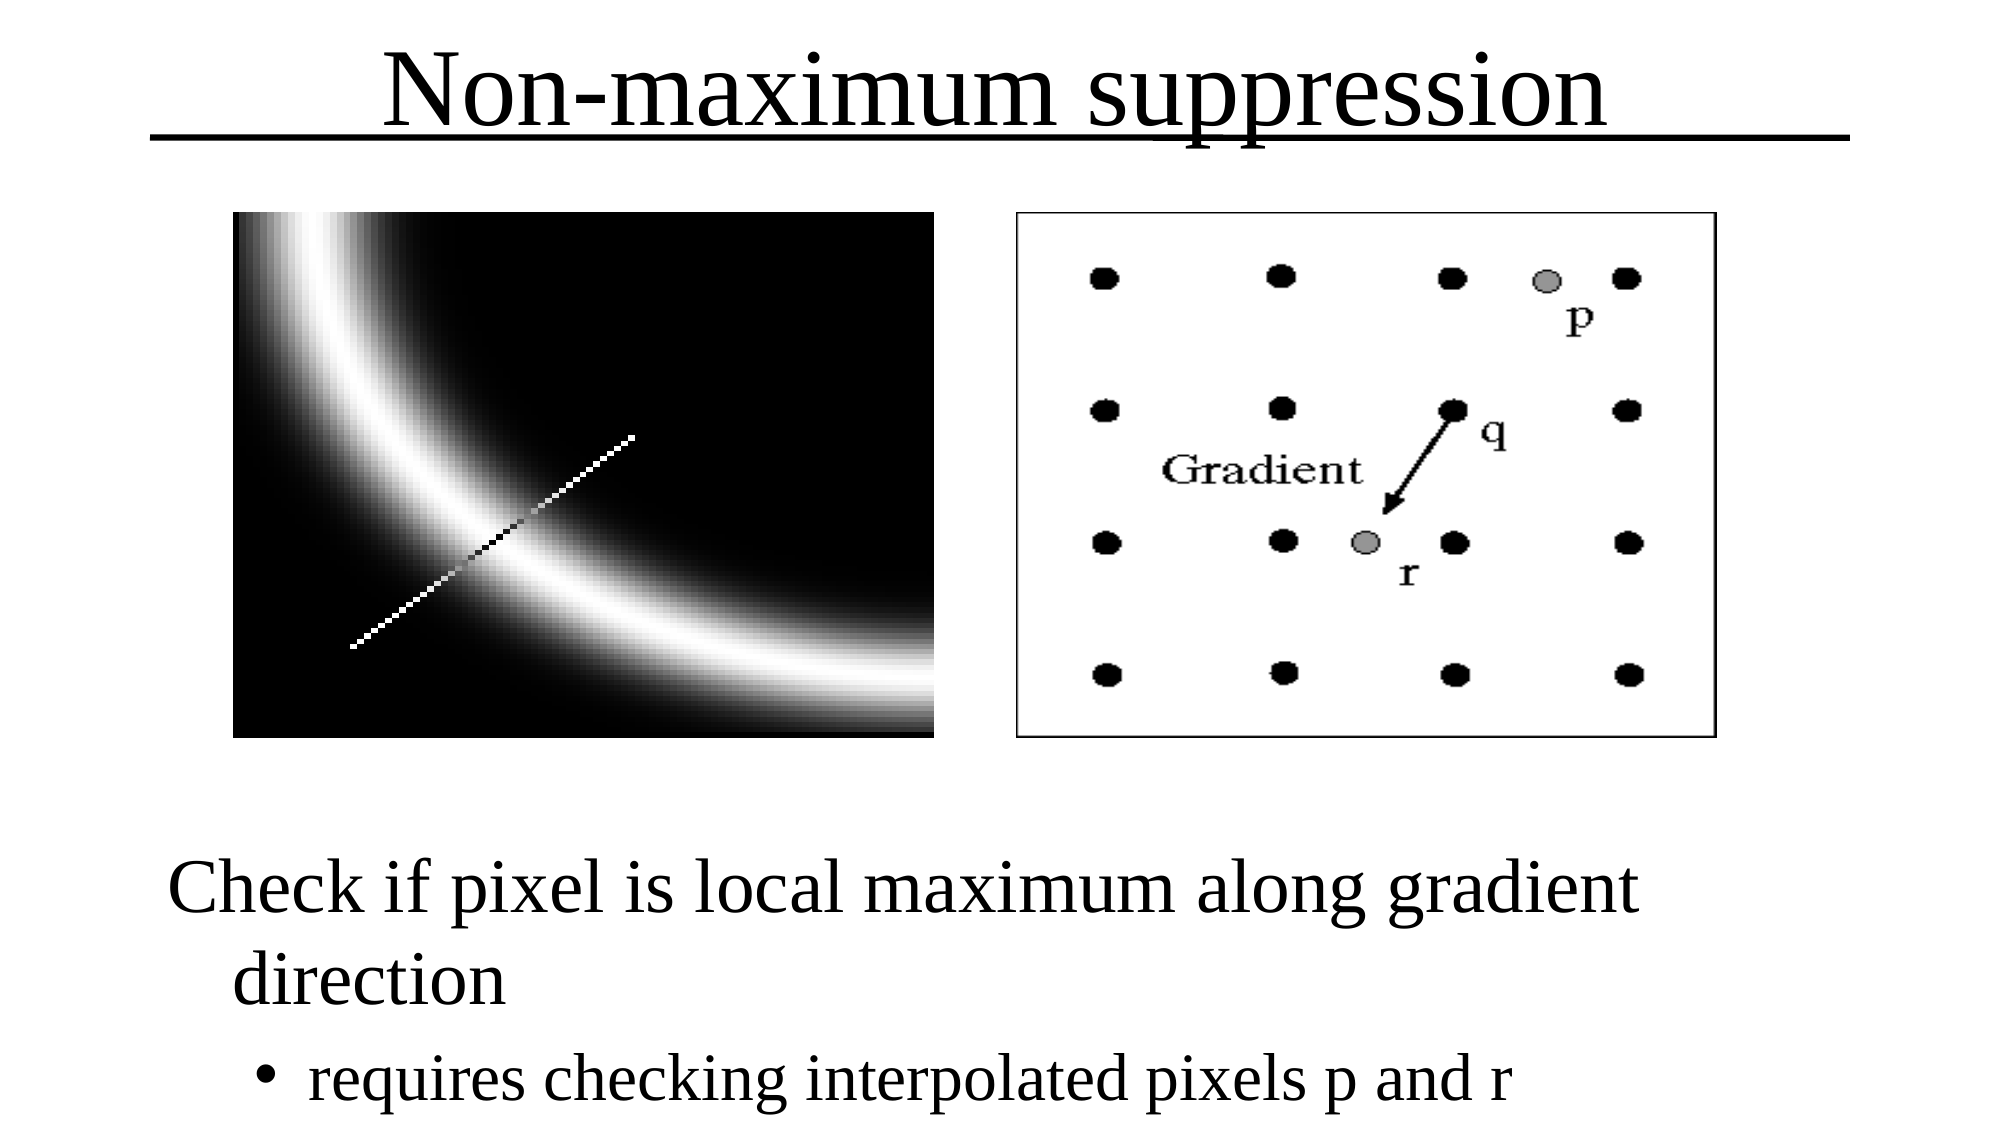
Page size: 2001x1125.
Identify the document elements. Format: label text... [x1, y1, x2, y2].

text_box Check if pixel is local maximum along gradient direction requires checking interpolated pixels p and r [149, 824, 1850, 1125]
picture [233, 212, 934, 738]
text_box Non-maximum suppression [149, 0, 1850, 163]
picture [1016, 212, 1717, 738]
